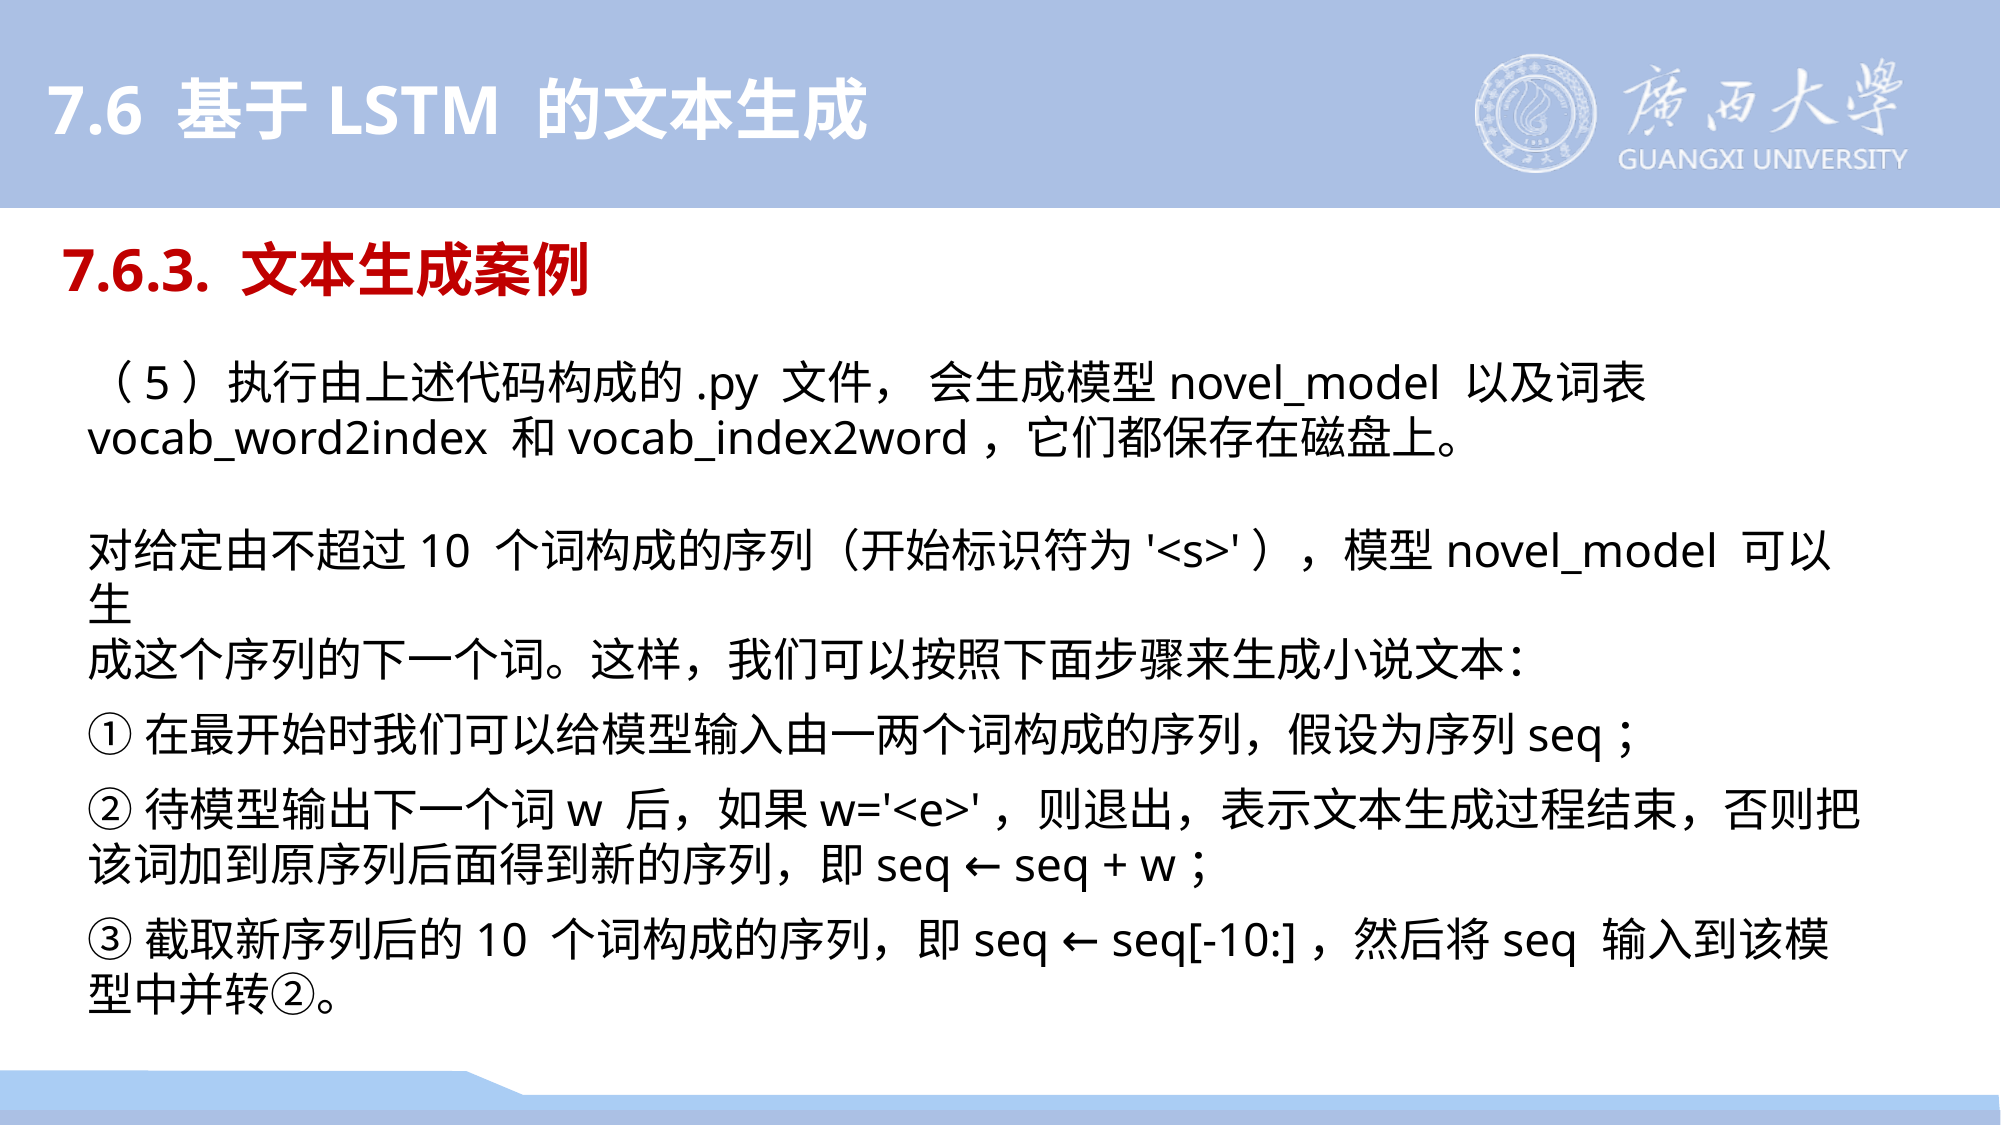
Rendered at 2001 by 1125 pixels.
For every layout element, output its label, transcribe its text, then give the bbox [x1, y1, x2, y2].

text_box 7.6.3. 文本生成案例 [47, 225, 1914, 311]
text_box 7.6 基于LSTM 的文本生成 [30, 58, 1773, 157]
text_box （5）执行由上述代码构成的.py 文件， 会生成模型novel_model 以及词表vocab_word2index 和vocab_index2word，它们都保存在磁盘上。 对给定由不超过10 个词构成的序列（开始标识符为'<s>'），模型novel_model 可以生 成这个序列的下一个词。这样，我们可以按照下面步骤来生成小说文本： ①在最开始时我们可以给模型输入由一两个词构成的序列，假设为序列seq； ②待模型输出下一个词w 后，如果w='<e>'，则退出，表示文本生成过程结束，否则把该词加到原序列后面得到新的序列，即seq ← seq + w； ③截取新序列后的10 个词构成的序列，即seq ← seq[-10:]，然后将seq 输入到该模型中并转②。 [72, 346, 1888, 1029]
picture [1475, 53, 1910, 173]
